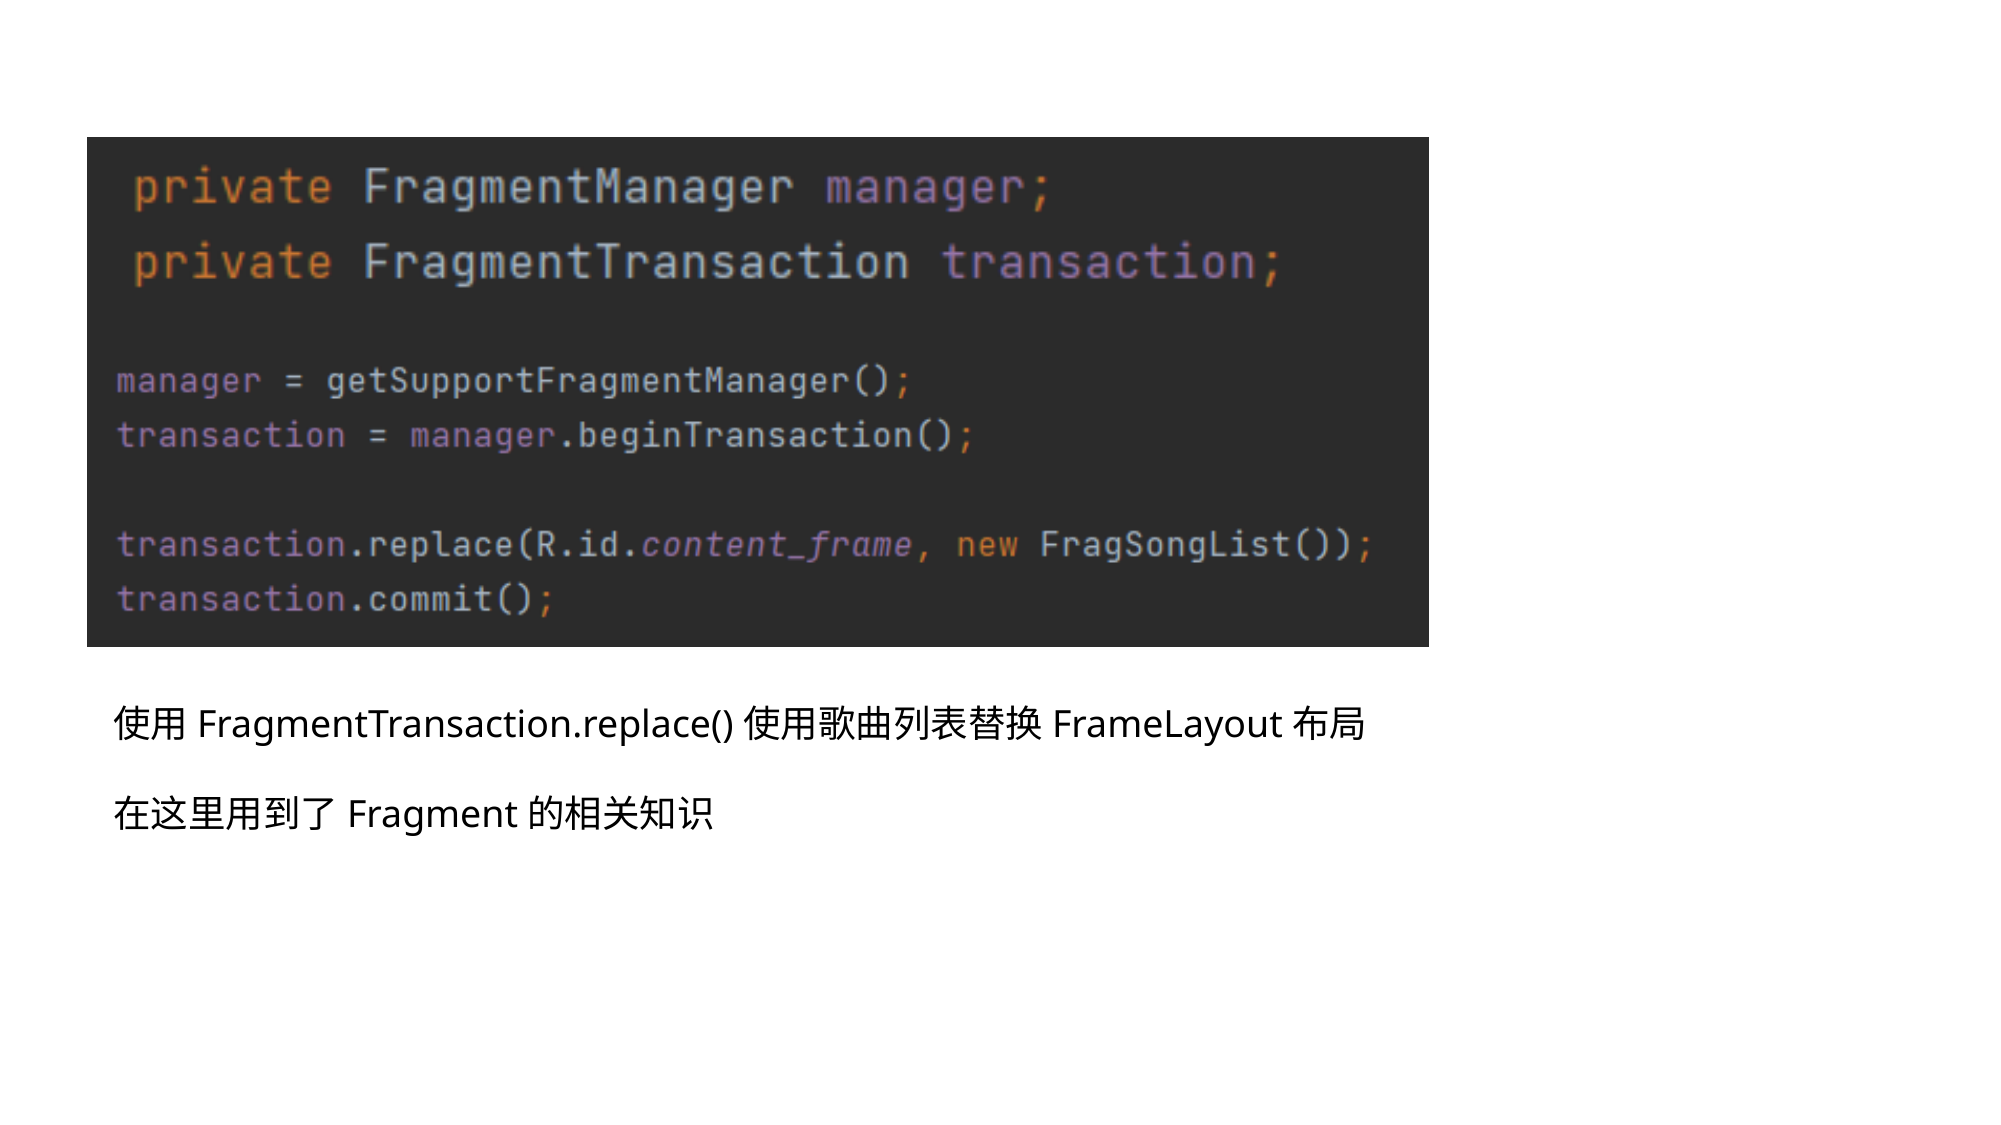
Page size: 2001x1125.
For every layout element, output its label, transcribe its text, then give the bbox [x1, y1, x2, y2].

text_box 使用FragmentTransaction.replace()使用歌曲列表替换FrameLayout布局 在这里用到了Fragment的相关知识 [98, 692, 1493, 843]
picture [87, 137, 1429, 647]
